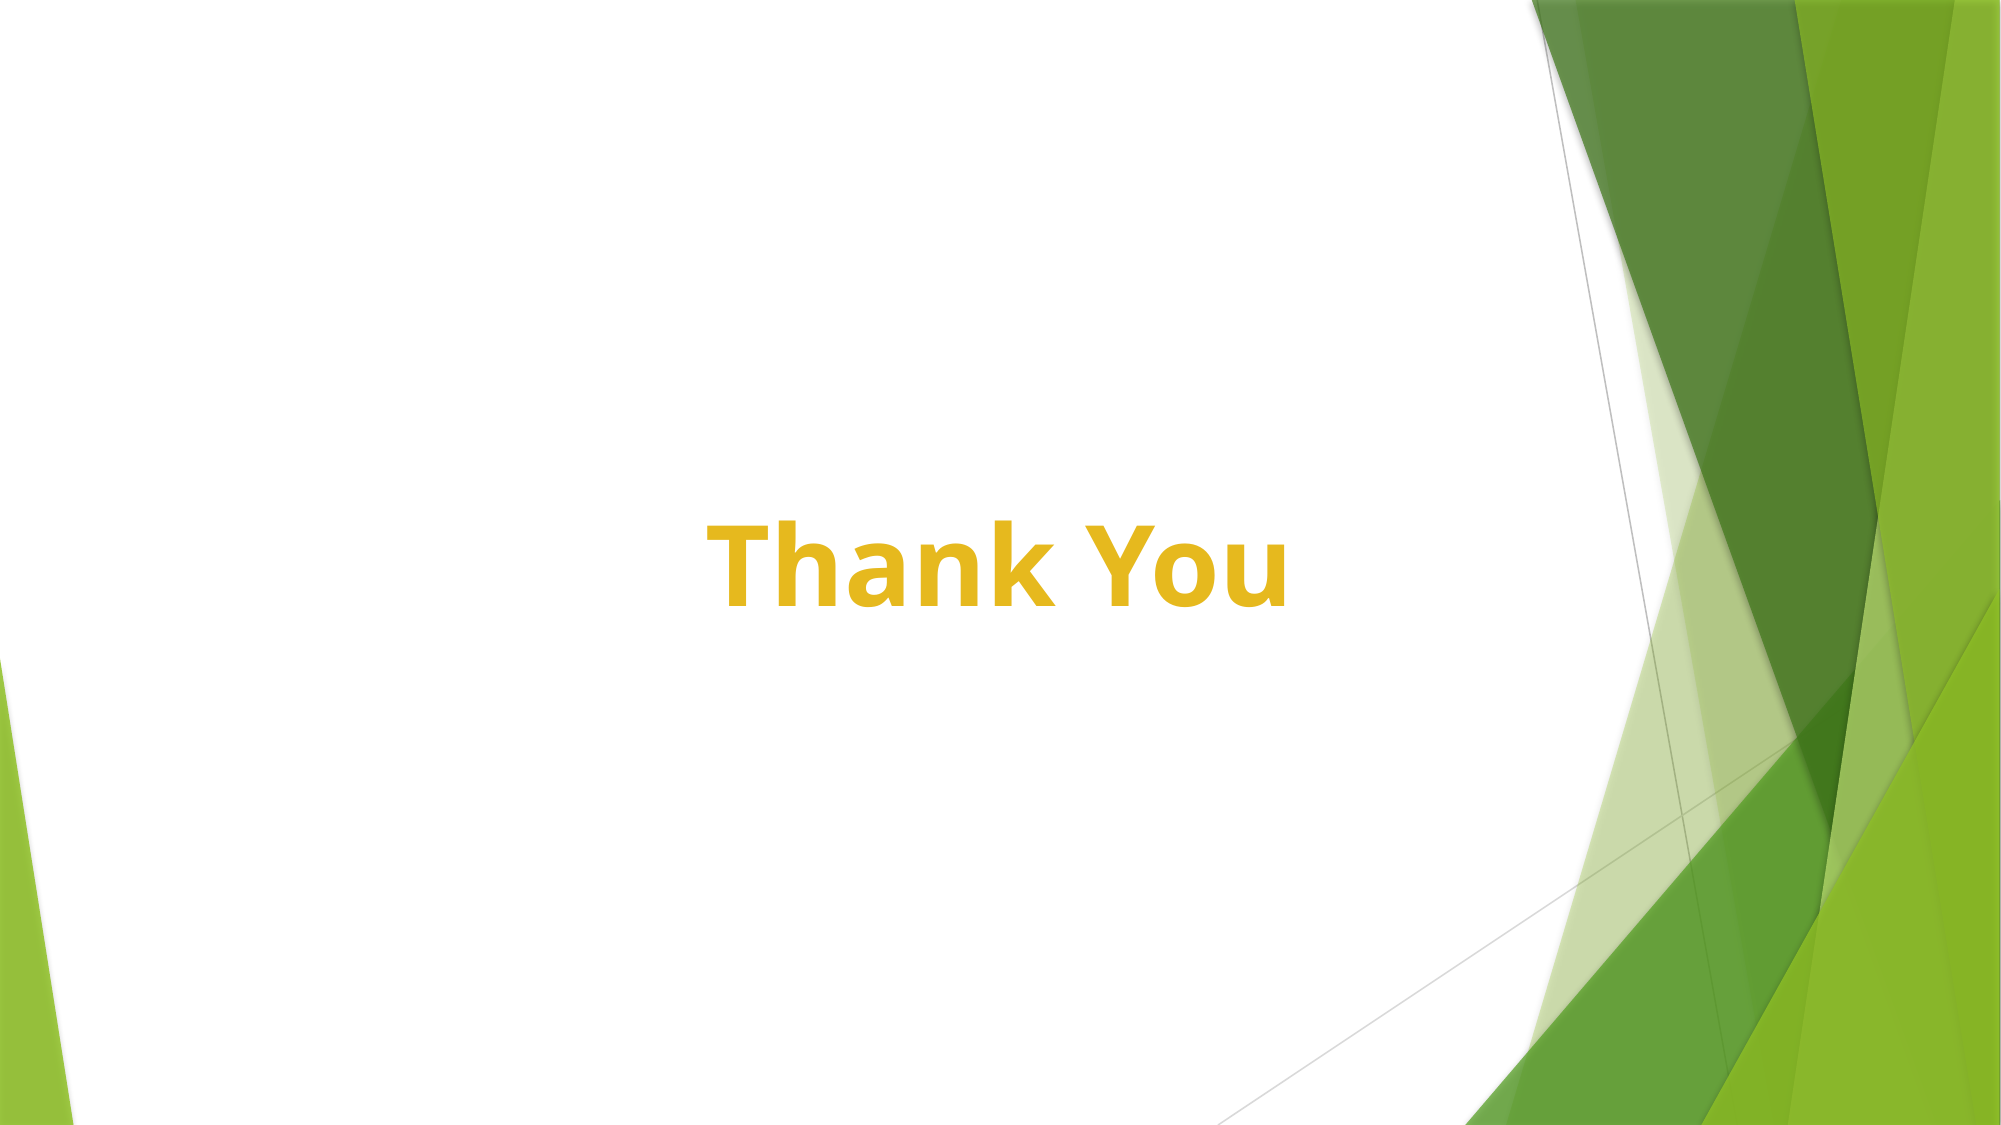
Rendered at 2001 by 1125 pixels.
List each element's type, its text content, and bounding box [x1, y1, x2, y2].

text_box Thank You [690, 486, 1310, 637]
